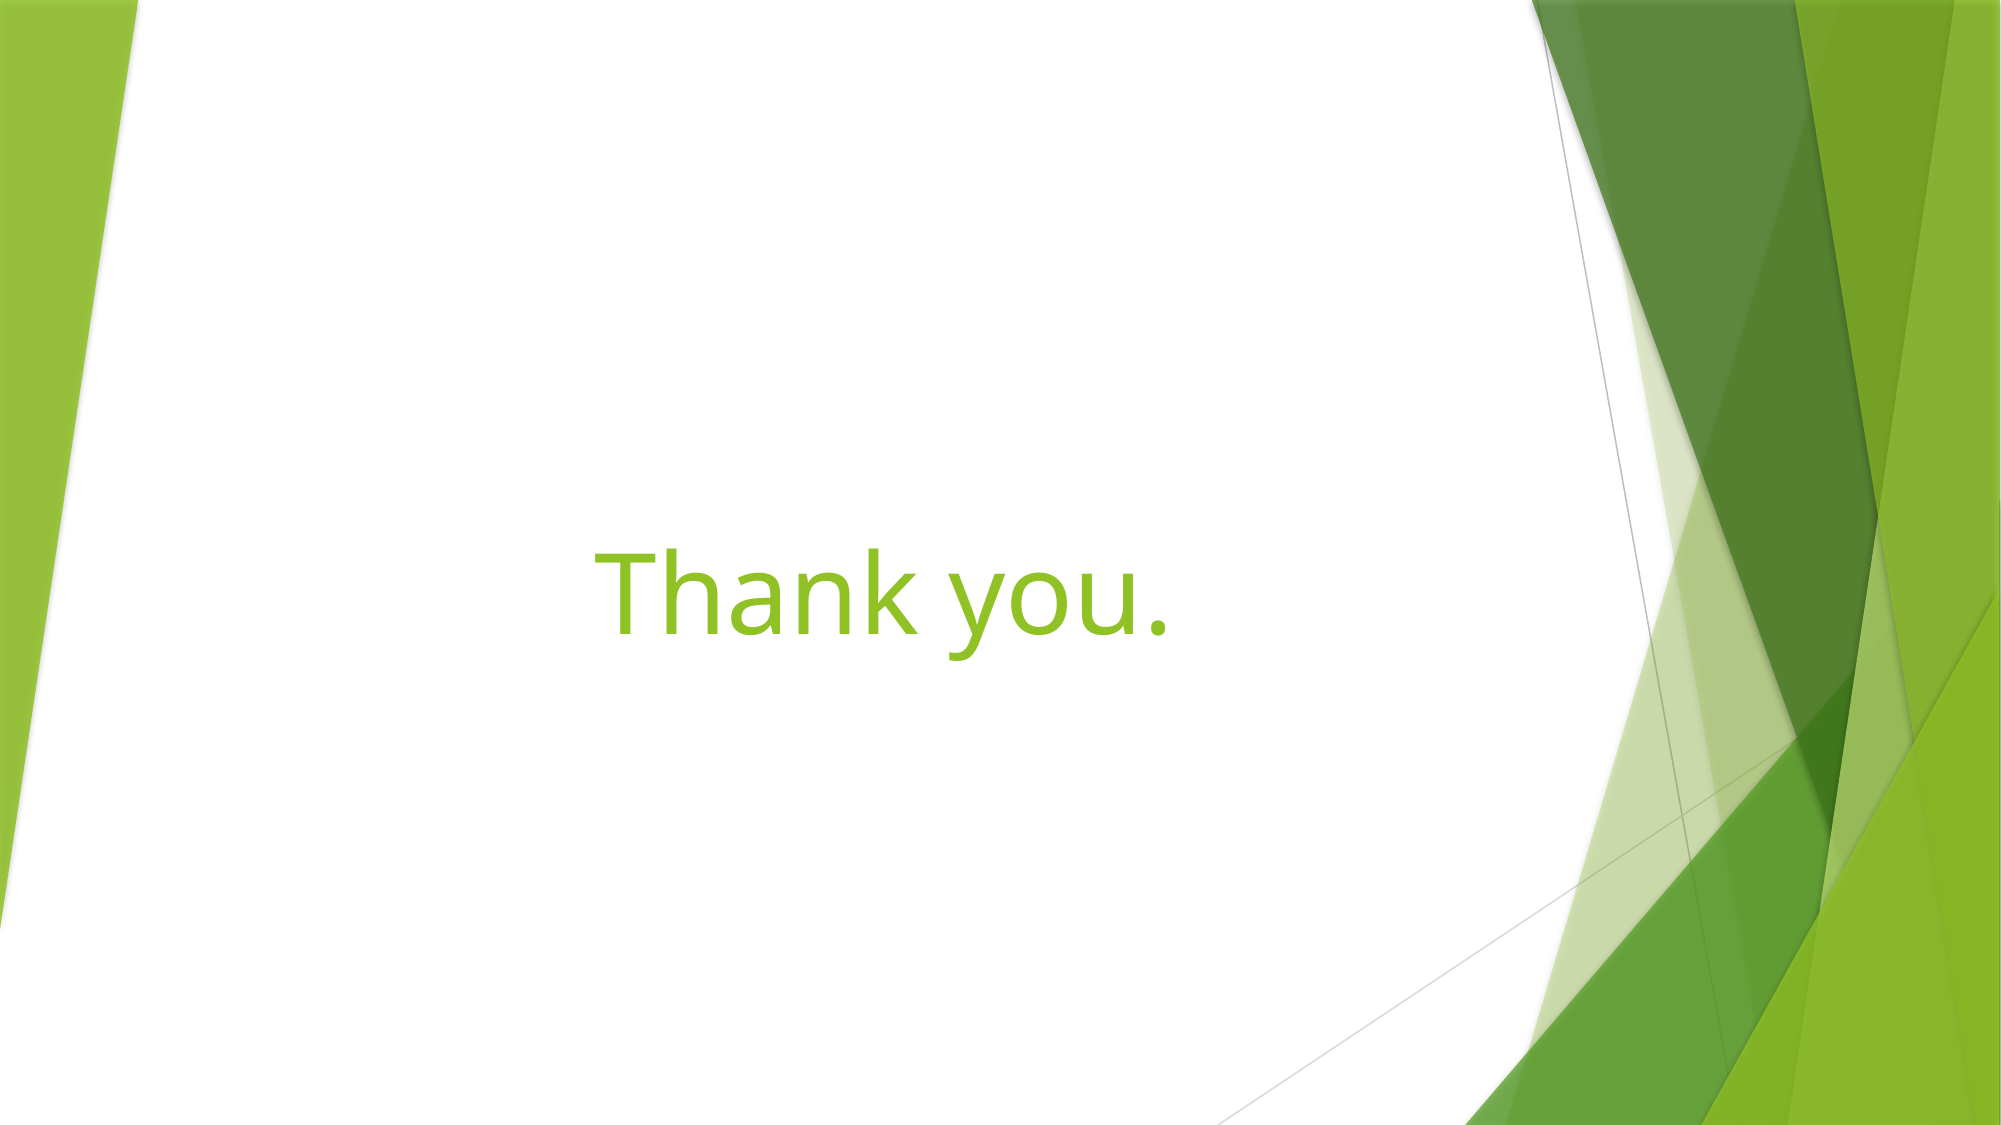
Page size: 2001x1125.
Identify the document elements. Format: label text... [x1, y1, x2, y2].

title Thank you. [247, 394, 1522, 665]
